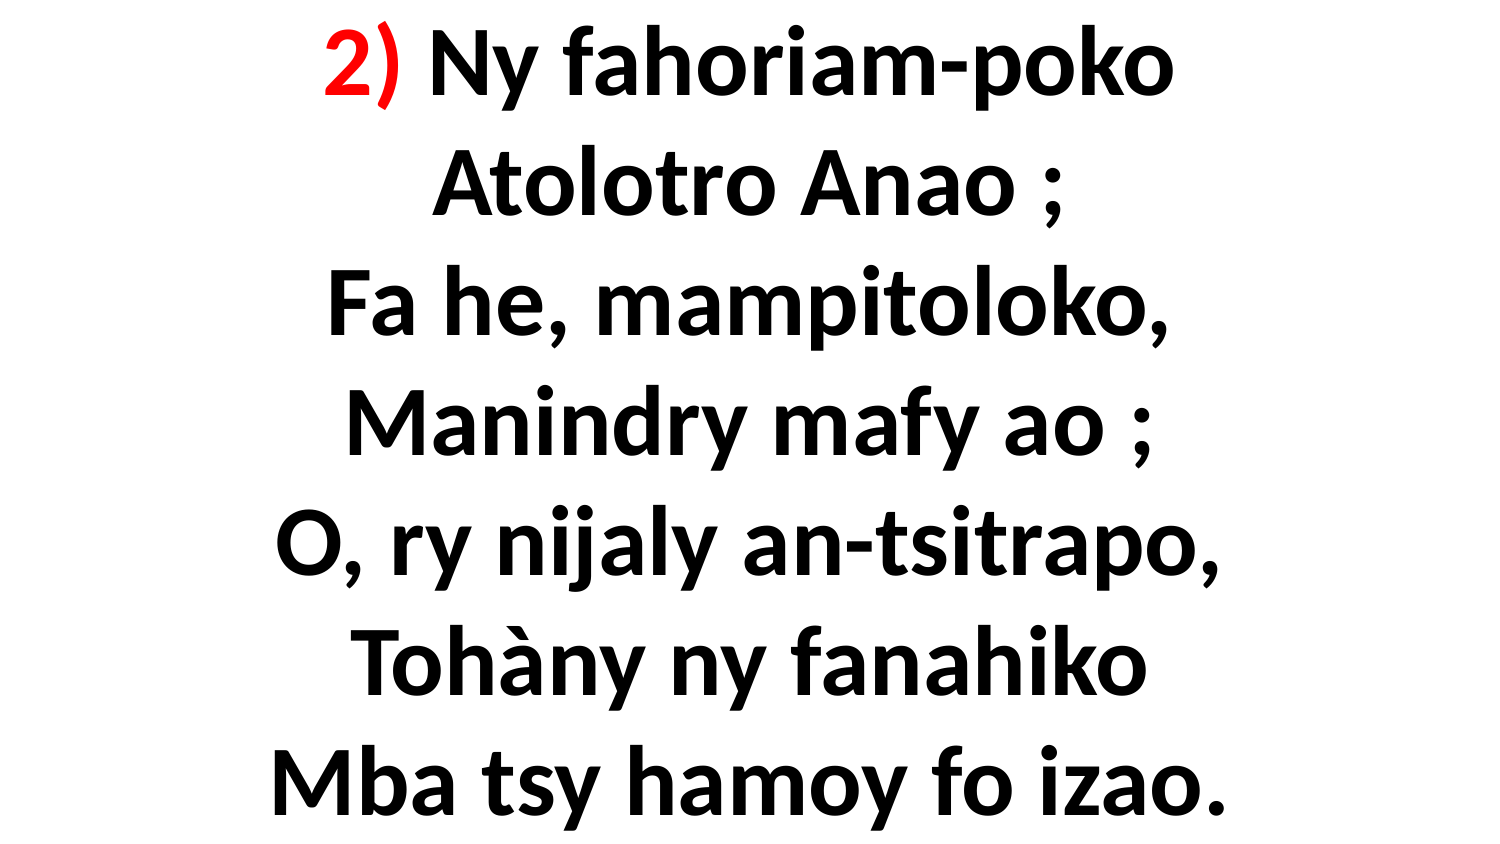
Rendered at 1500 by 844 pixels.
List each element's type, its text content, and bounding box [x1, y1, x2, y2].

title 2) Ny fahoriam-poko Atolotro Anao ; Fa he, mampitoloko, Manindry mafy ao ; O, ry nijaly an-tsitrapo, Tohàny ny fanahiko Mba tsy hamoy fo izao. [0, 325, 1500, 506]
